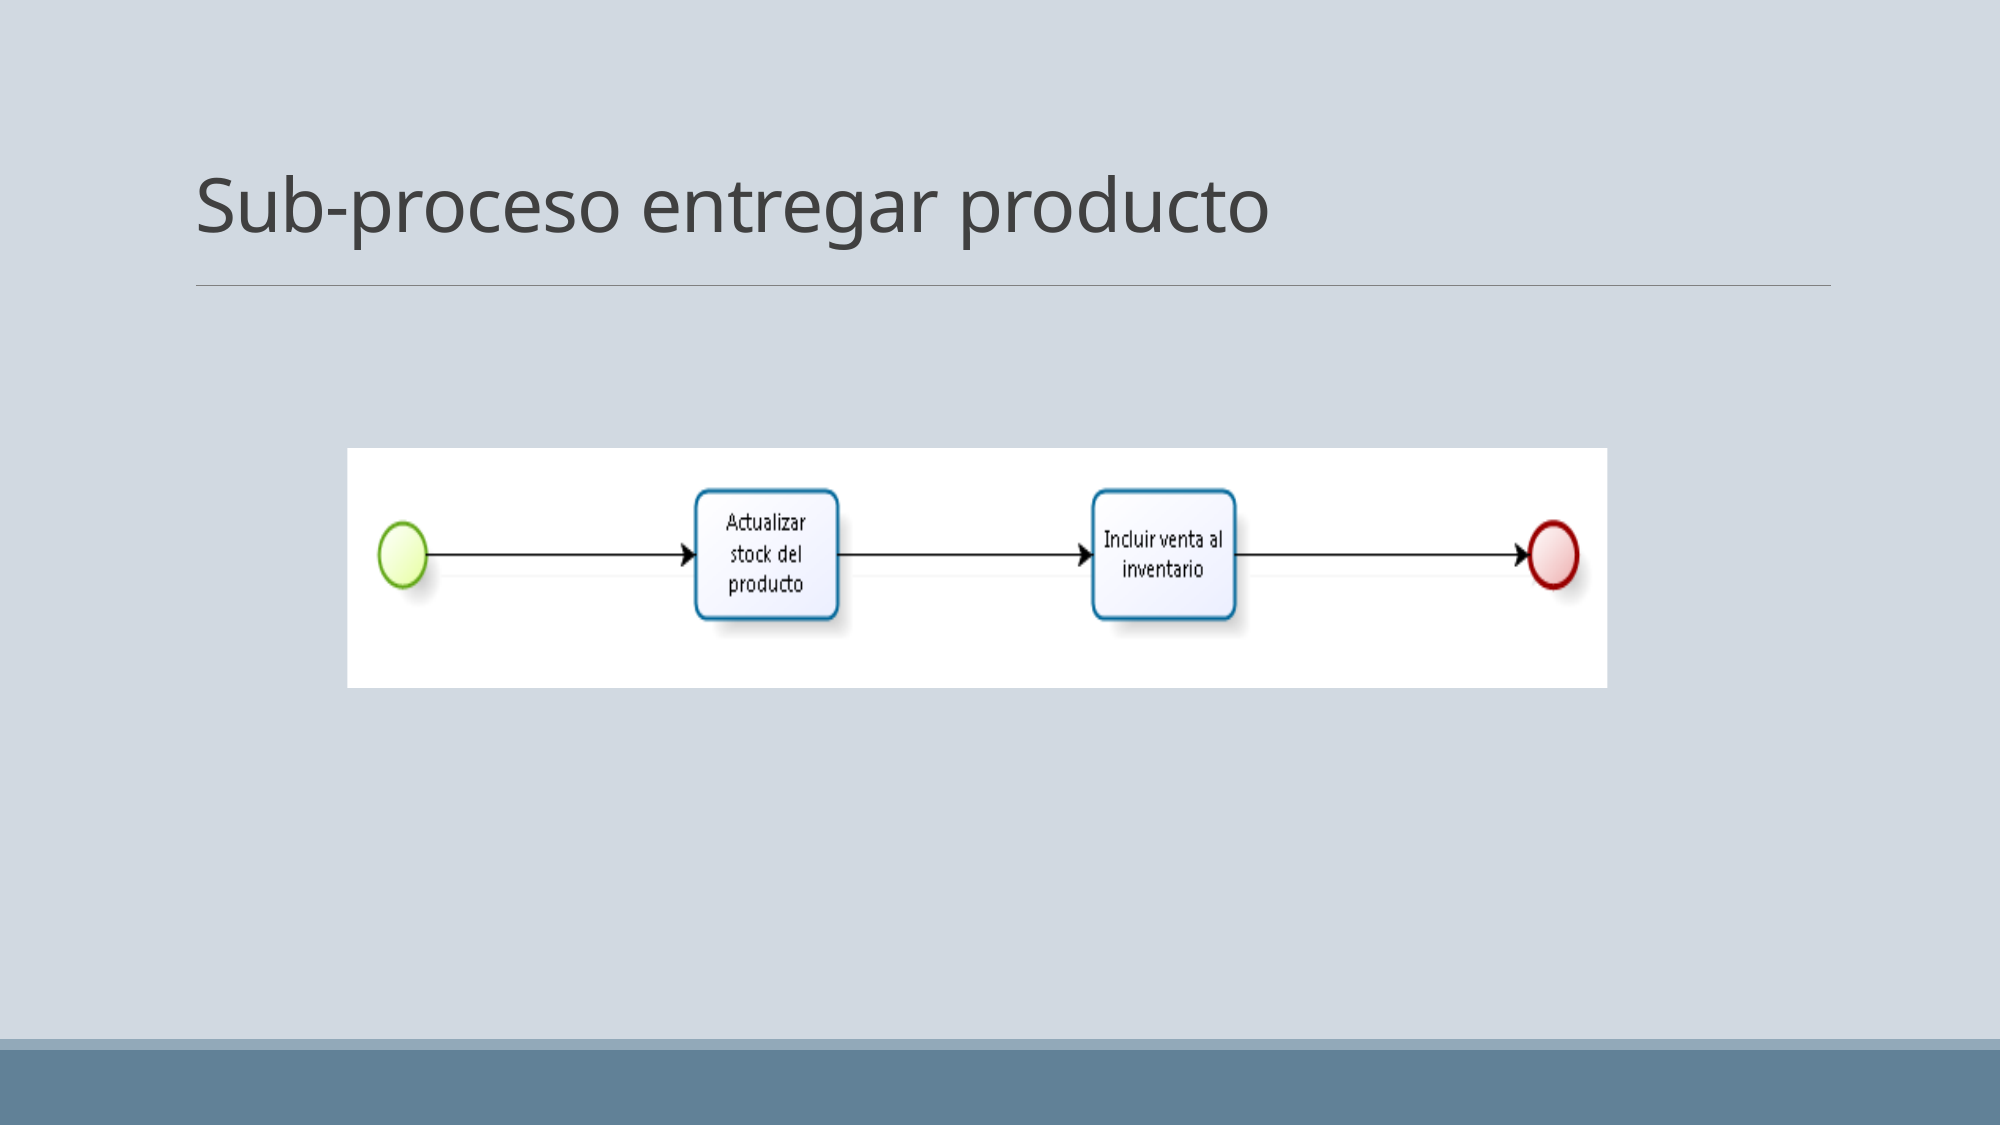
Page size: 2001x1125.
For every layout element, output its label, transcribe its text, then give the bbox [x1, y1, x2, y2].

title Sub-proceso entregar producto [180, 94, 1830, 256]
picture [346, 447, 1608, 688]
